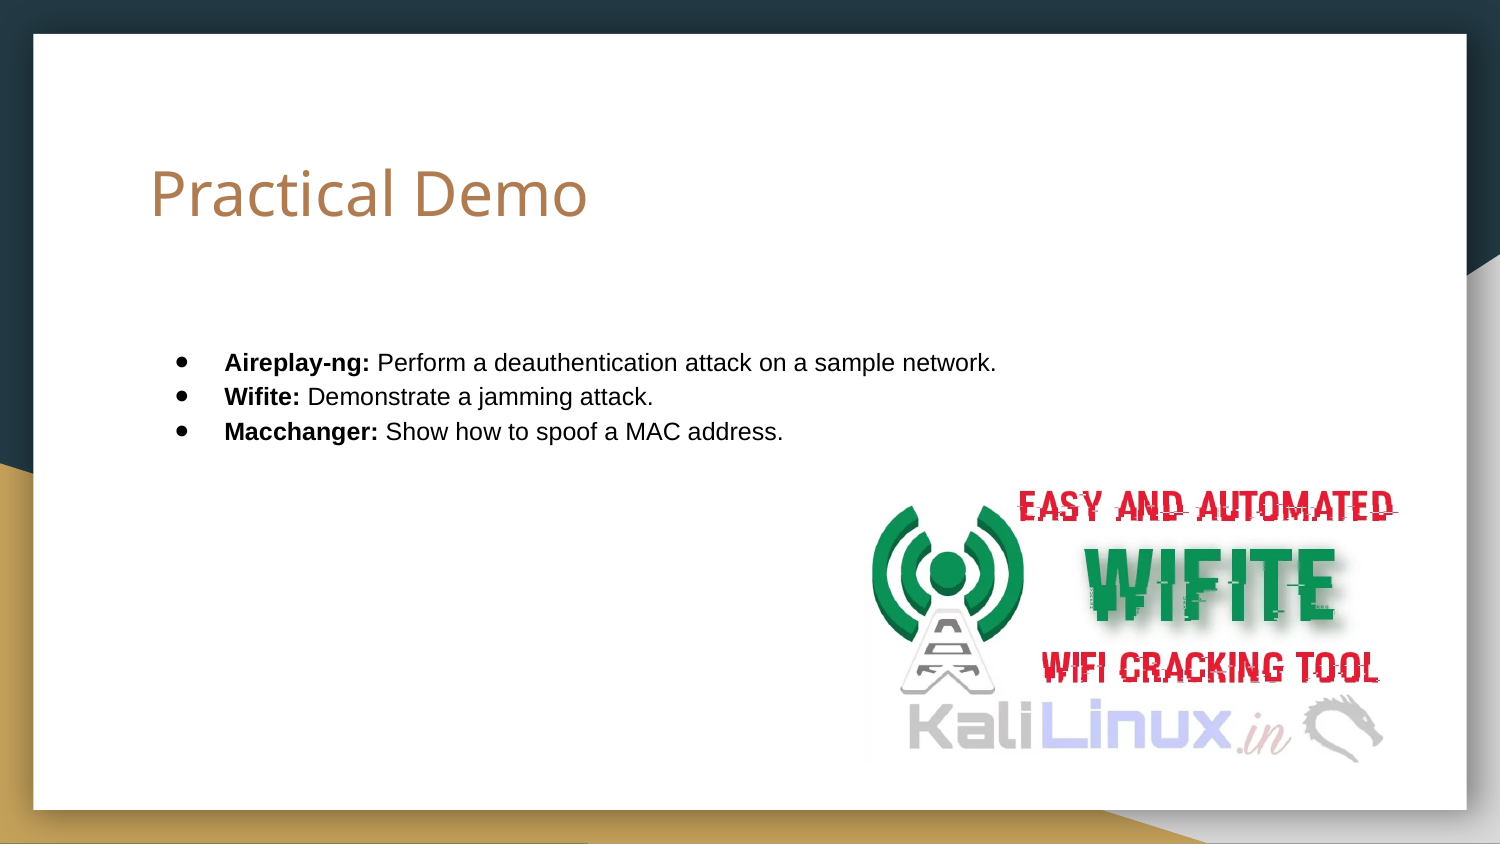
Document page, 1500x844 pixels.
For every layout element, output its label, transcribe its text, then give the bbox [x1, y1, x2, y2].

picture [863, 434, 1407, 764]
list Aireplay-ng: Perform a deauthentication attack on a sample network. Wifite: Demonstrate a jamming attack. Macchanger: Show how to spoof a MAC address. [134, 326, 1366, 729]
title Practical Demo [134, 138, 1366, 296]
